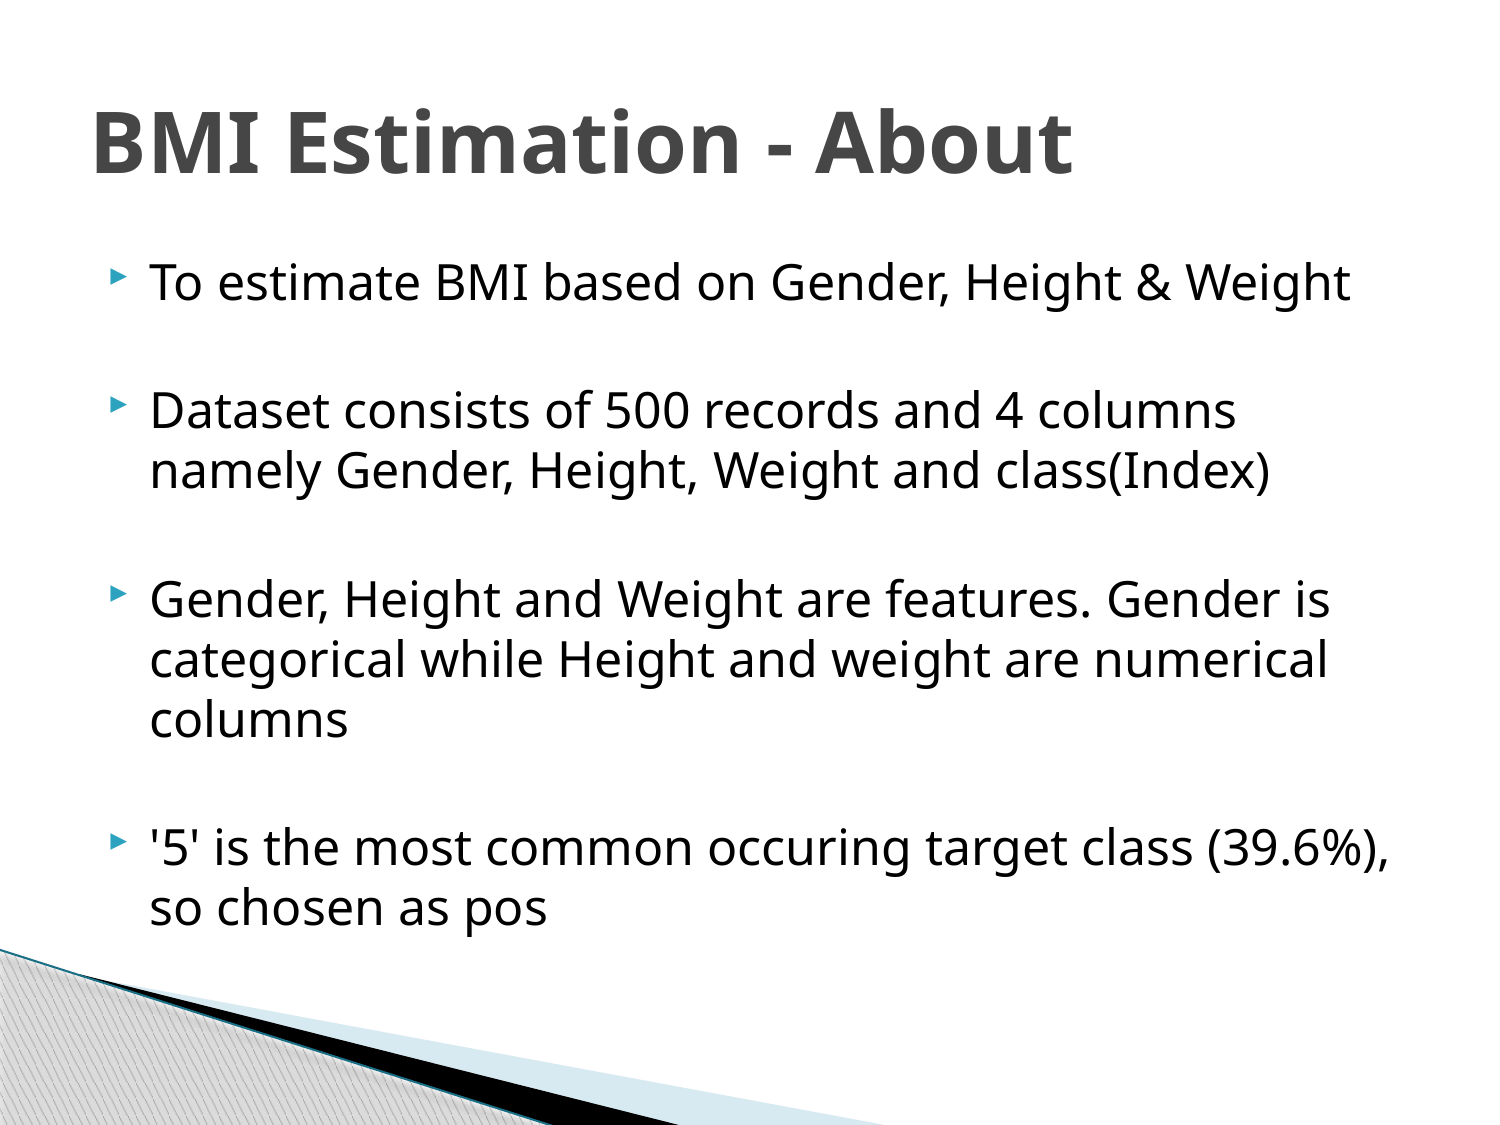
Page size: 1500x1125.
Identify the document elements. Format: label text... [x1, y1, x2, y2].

title BMI Estimation - About [75, 45, 1425, 233]
list To estimate BMI based on Gender, Height & Weight Dataset consists of 500 records and 4 columns namely Gender, Height, Weight and class(Index) Gender, Height and Weight are features. Gender is categorical while Height and weight are numerical columns '5' is the most common occuring target class (39.6%), so chosen as pos [75, 243, 1425, 986]
